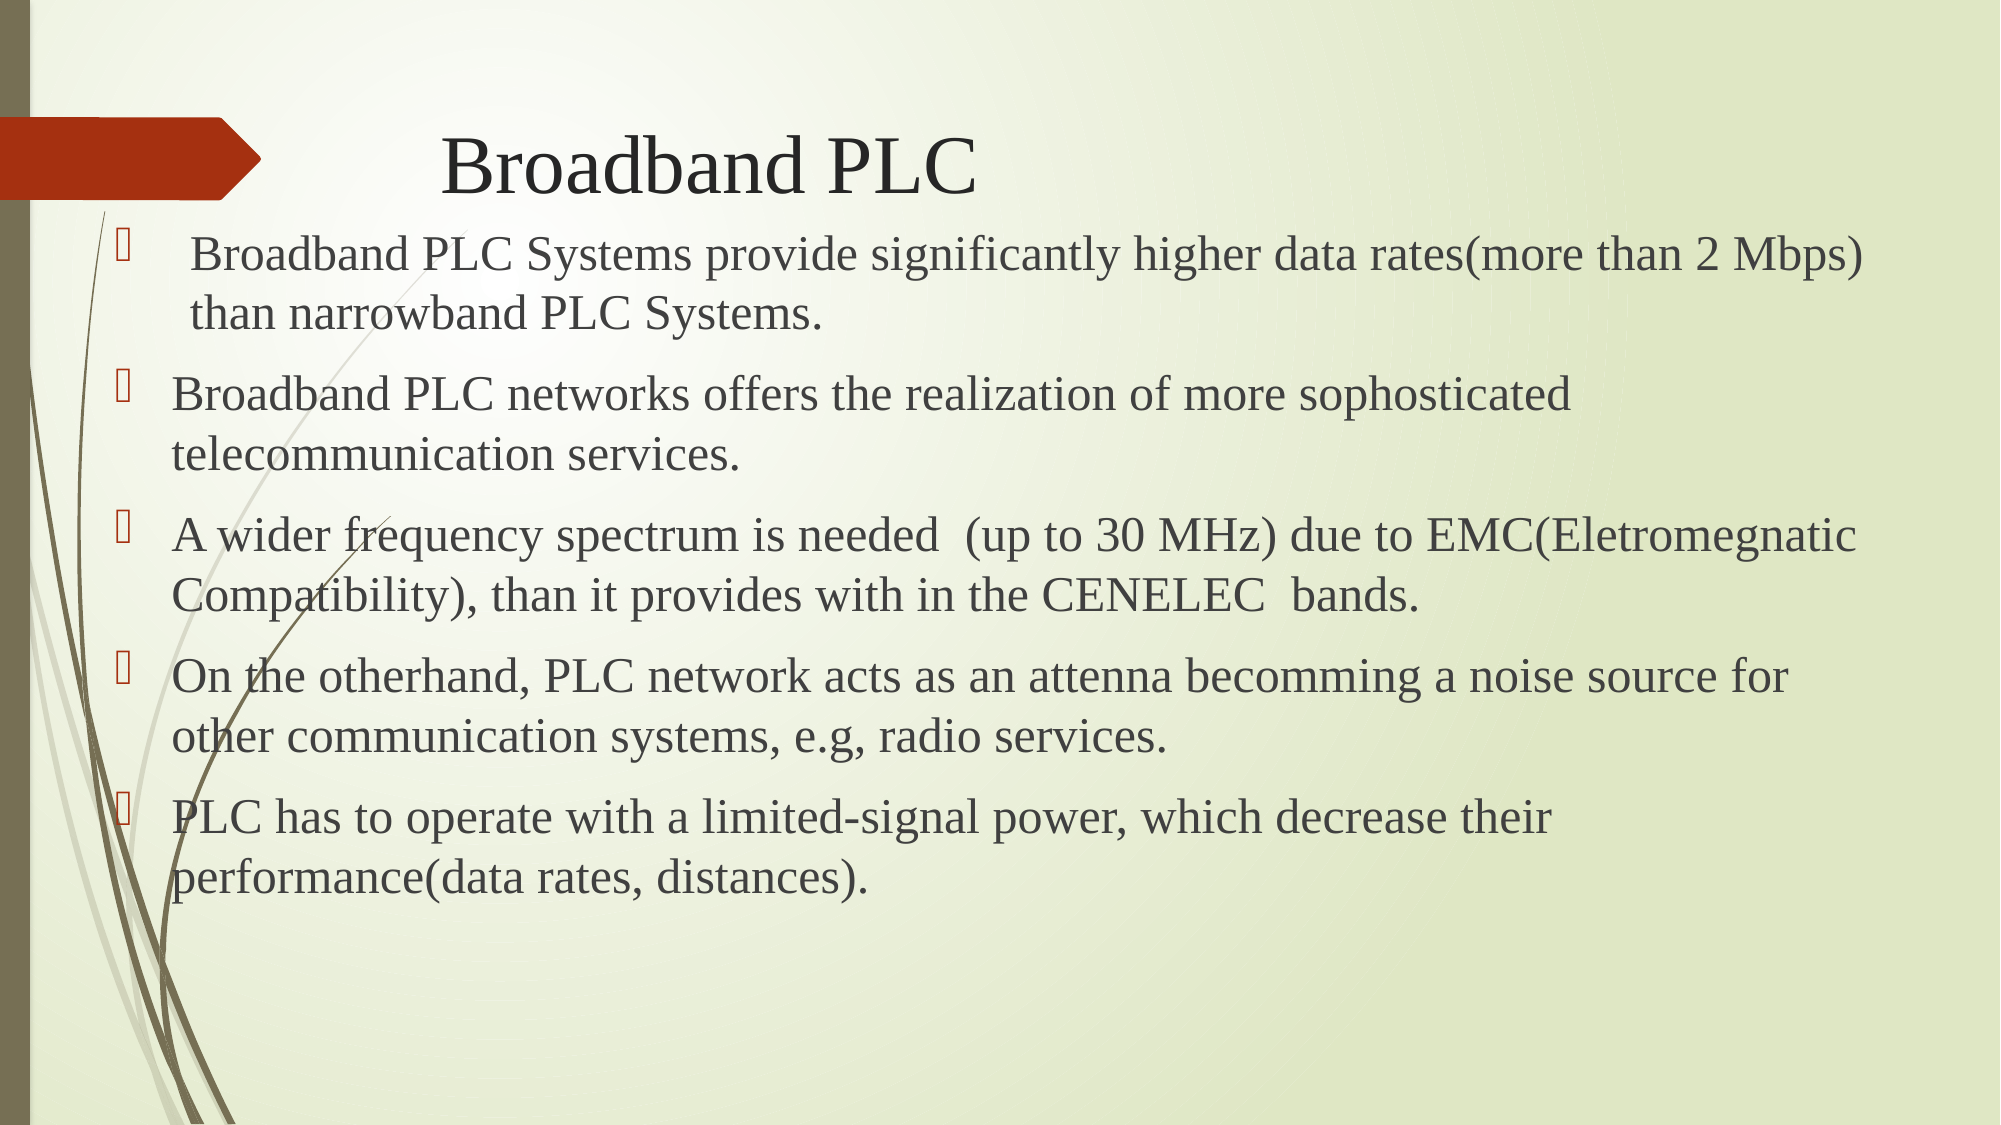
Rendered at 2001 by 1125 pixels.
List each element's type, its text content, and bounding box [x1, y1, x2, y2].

title Broadband PLC [425, 102, 1888, 212]
list Broadband PLC Systems provide significantly higher data rates(more than 2 Mbps) than narrowband PLC Systems. Broadband PLC networks offers the realization of more sophosticated telecommunication services. A wider frequency spectrum is needed (up to 30 MHz) due to EMC(Eletromegnatic Compatibility), than it provides with in the CENELEC bands. On the otherhand, PLC network acts as an attenna becomming a noise source for other communication systems, e.g, radio services. PLC has to operate with a limited-signal power, which decrease their performance(data rates, distances). [99, 212, 1900, 955]
